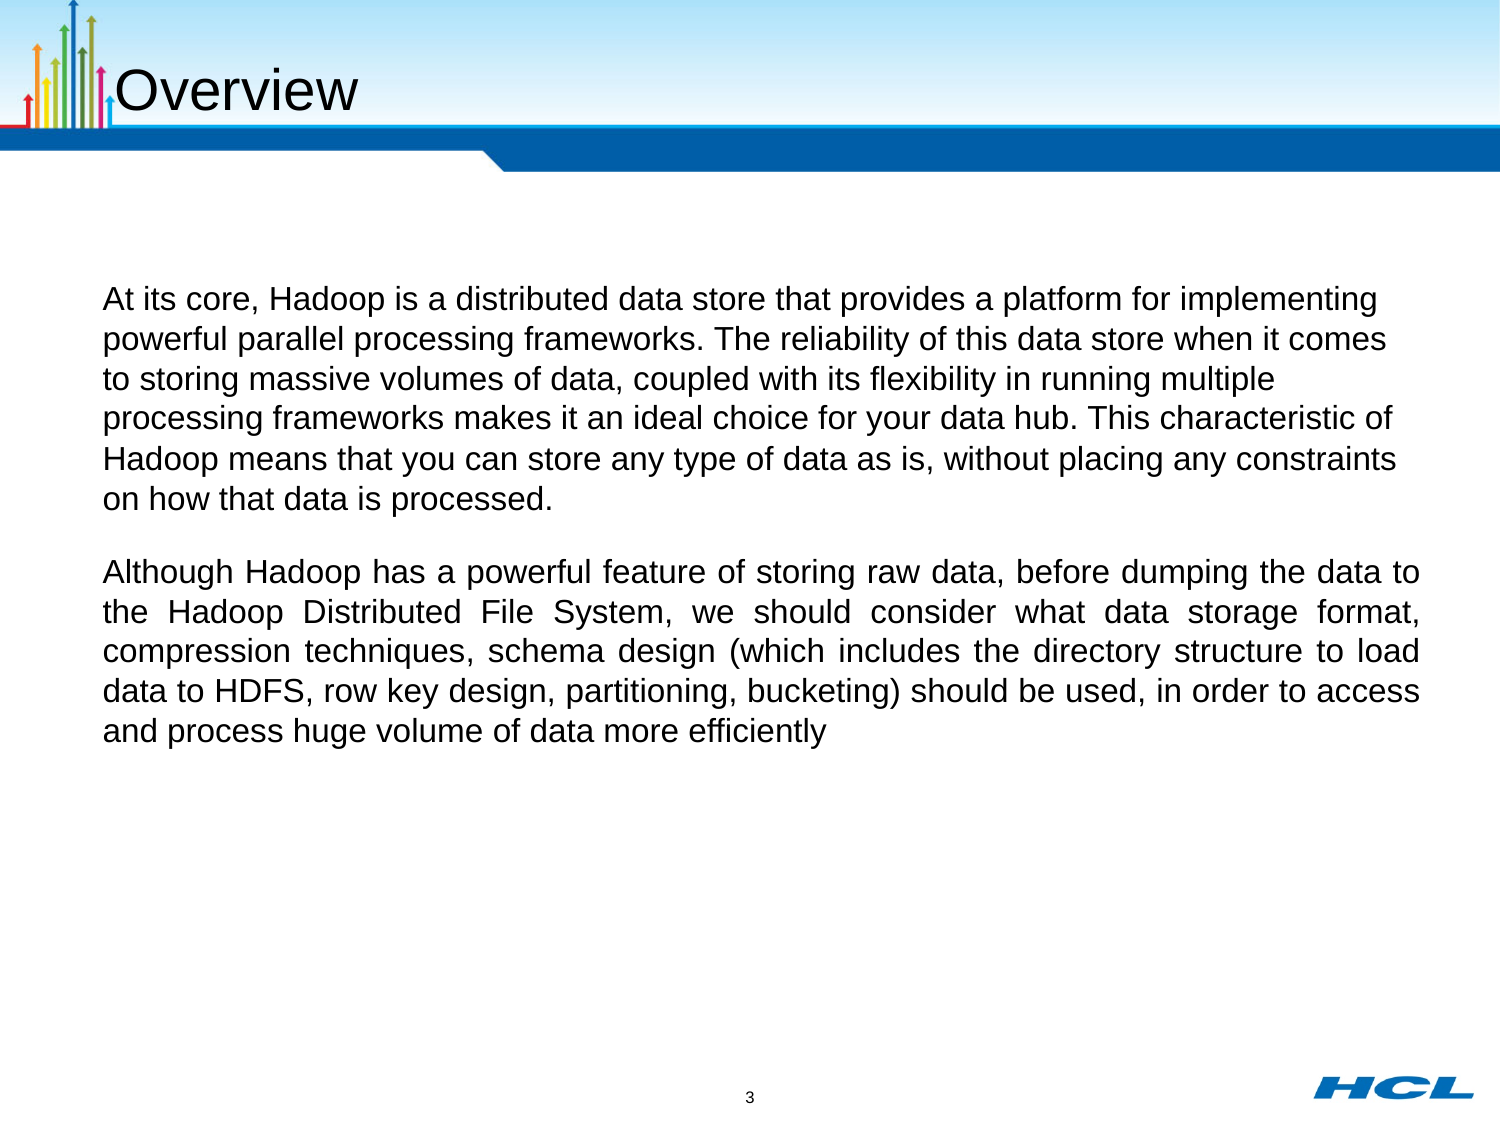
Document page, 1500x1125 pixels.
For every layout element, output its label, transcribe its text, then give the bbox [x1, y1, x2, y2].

picture [1312, 1074, 1475, 1103]
list At its core, Hadoop is a distributed data store that provides a platform for implementing powerful parallel processing frameworks. The reliability of this data store when it comes to storing massive volumes of data, coupled with its flexibility in running multiple processing frameworks makes it an ideal choice for your data hub. This characteristic of Hadoop means that you can store any type of data as is, without placing any constraints on how that data is processed. Although Hadoop has a powerful feature of storing raw data, before dumping the data to the Hadoop Distributed File System, we should consider what data storage format, compression techniques, schema design (which includes the directory structure to load data to HDFS, row key design, partitioning, bucketing) should be used, in order to access and process huge volume of data more efficiently [87, 196, 1438, 1048]
title Overview [74, 24, 1151, 150]
picture [0, 0, 1500, 172]
slide_number 3 [574, 1074, 926, 1115]
